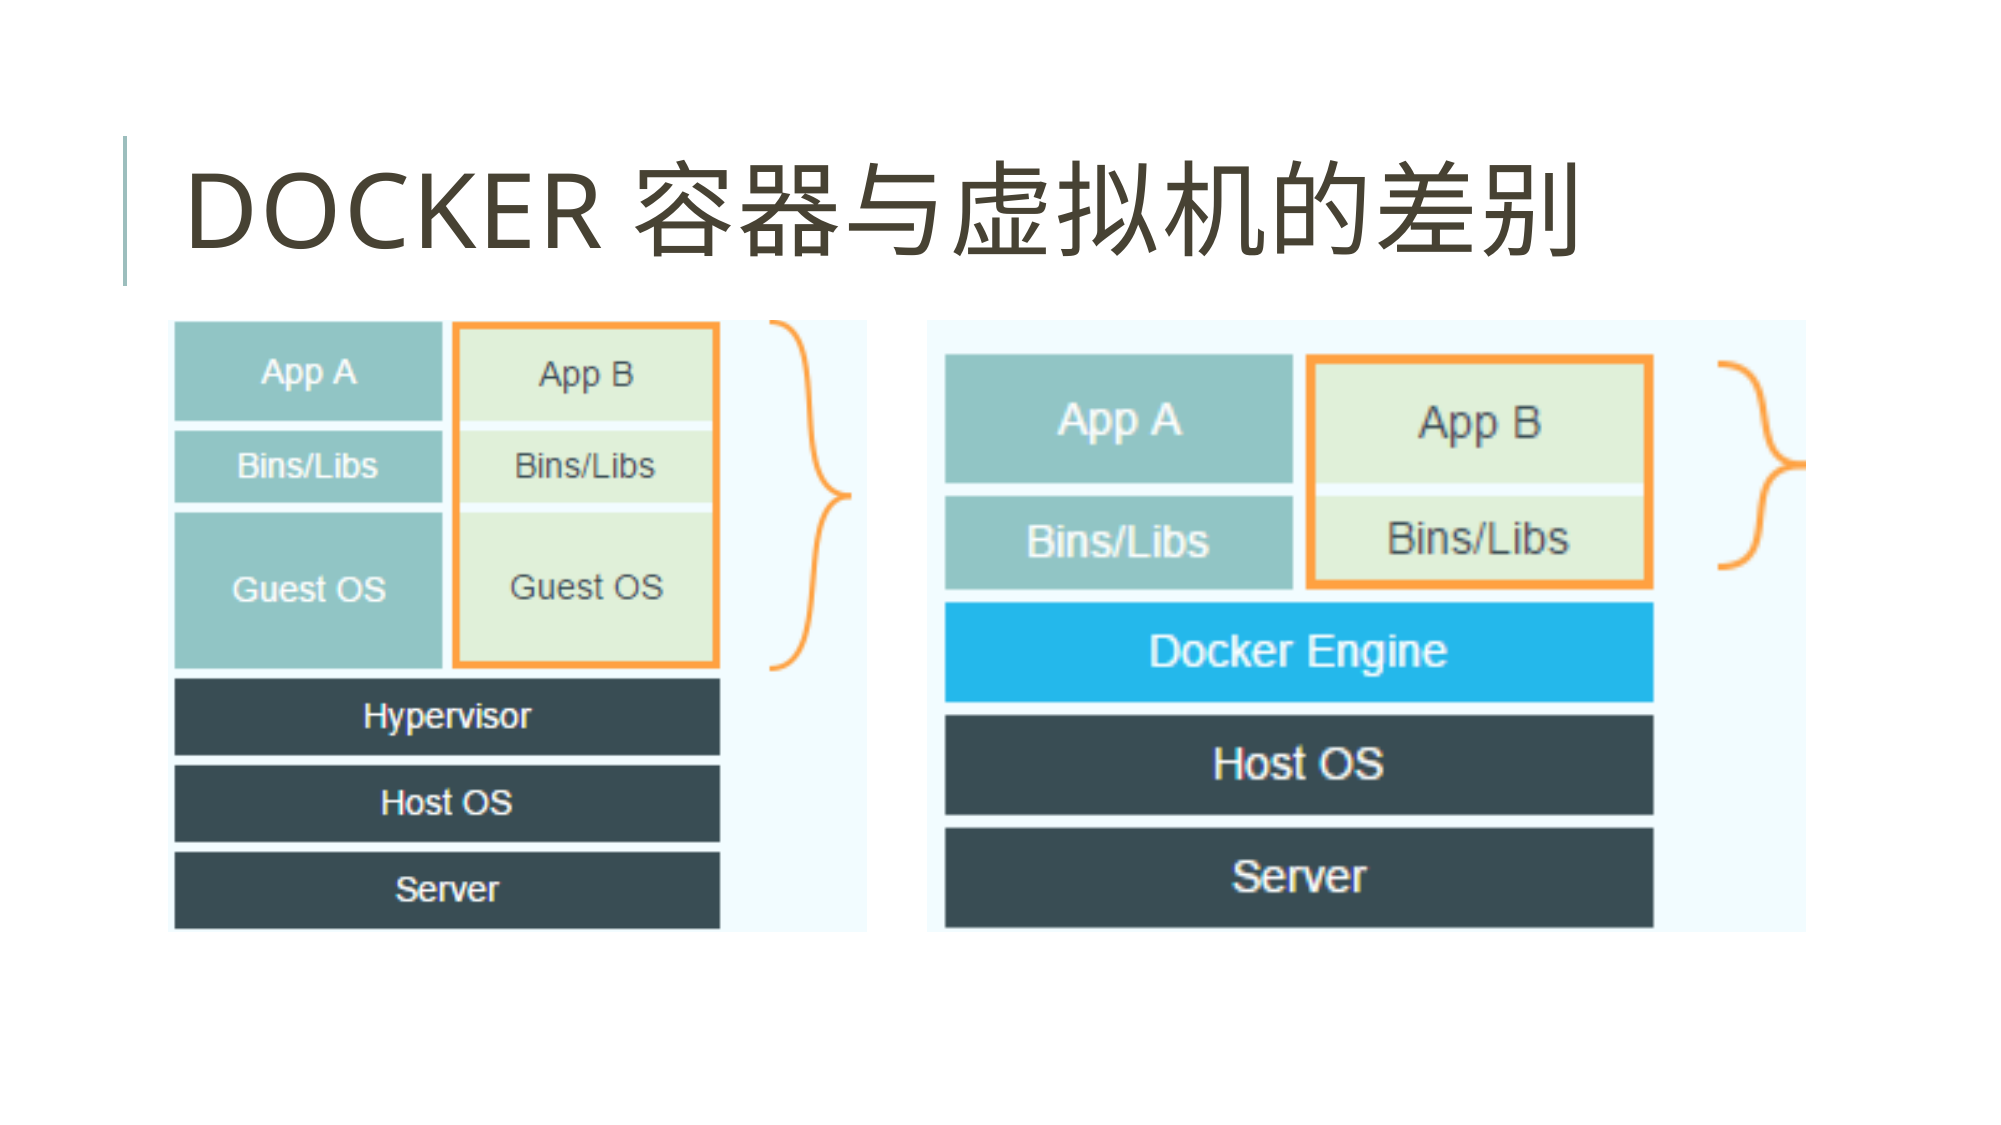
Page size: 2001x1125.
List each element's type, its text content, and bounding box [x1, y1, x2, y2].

picture [168, 319, 867, 932]
title Docker容器与虚拟机的差别 [168, 96, 1763, 342]
picture [927, 319, 1806, 932]
